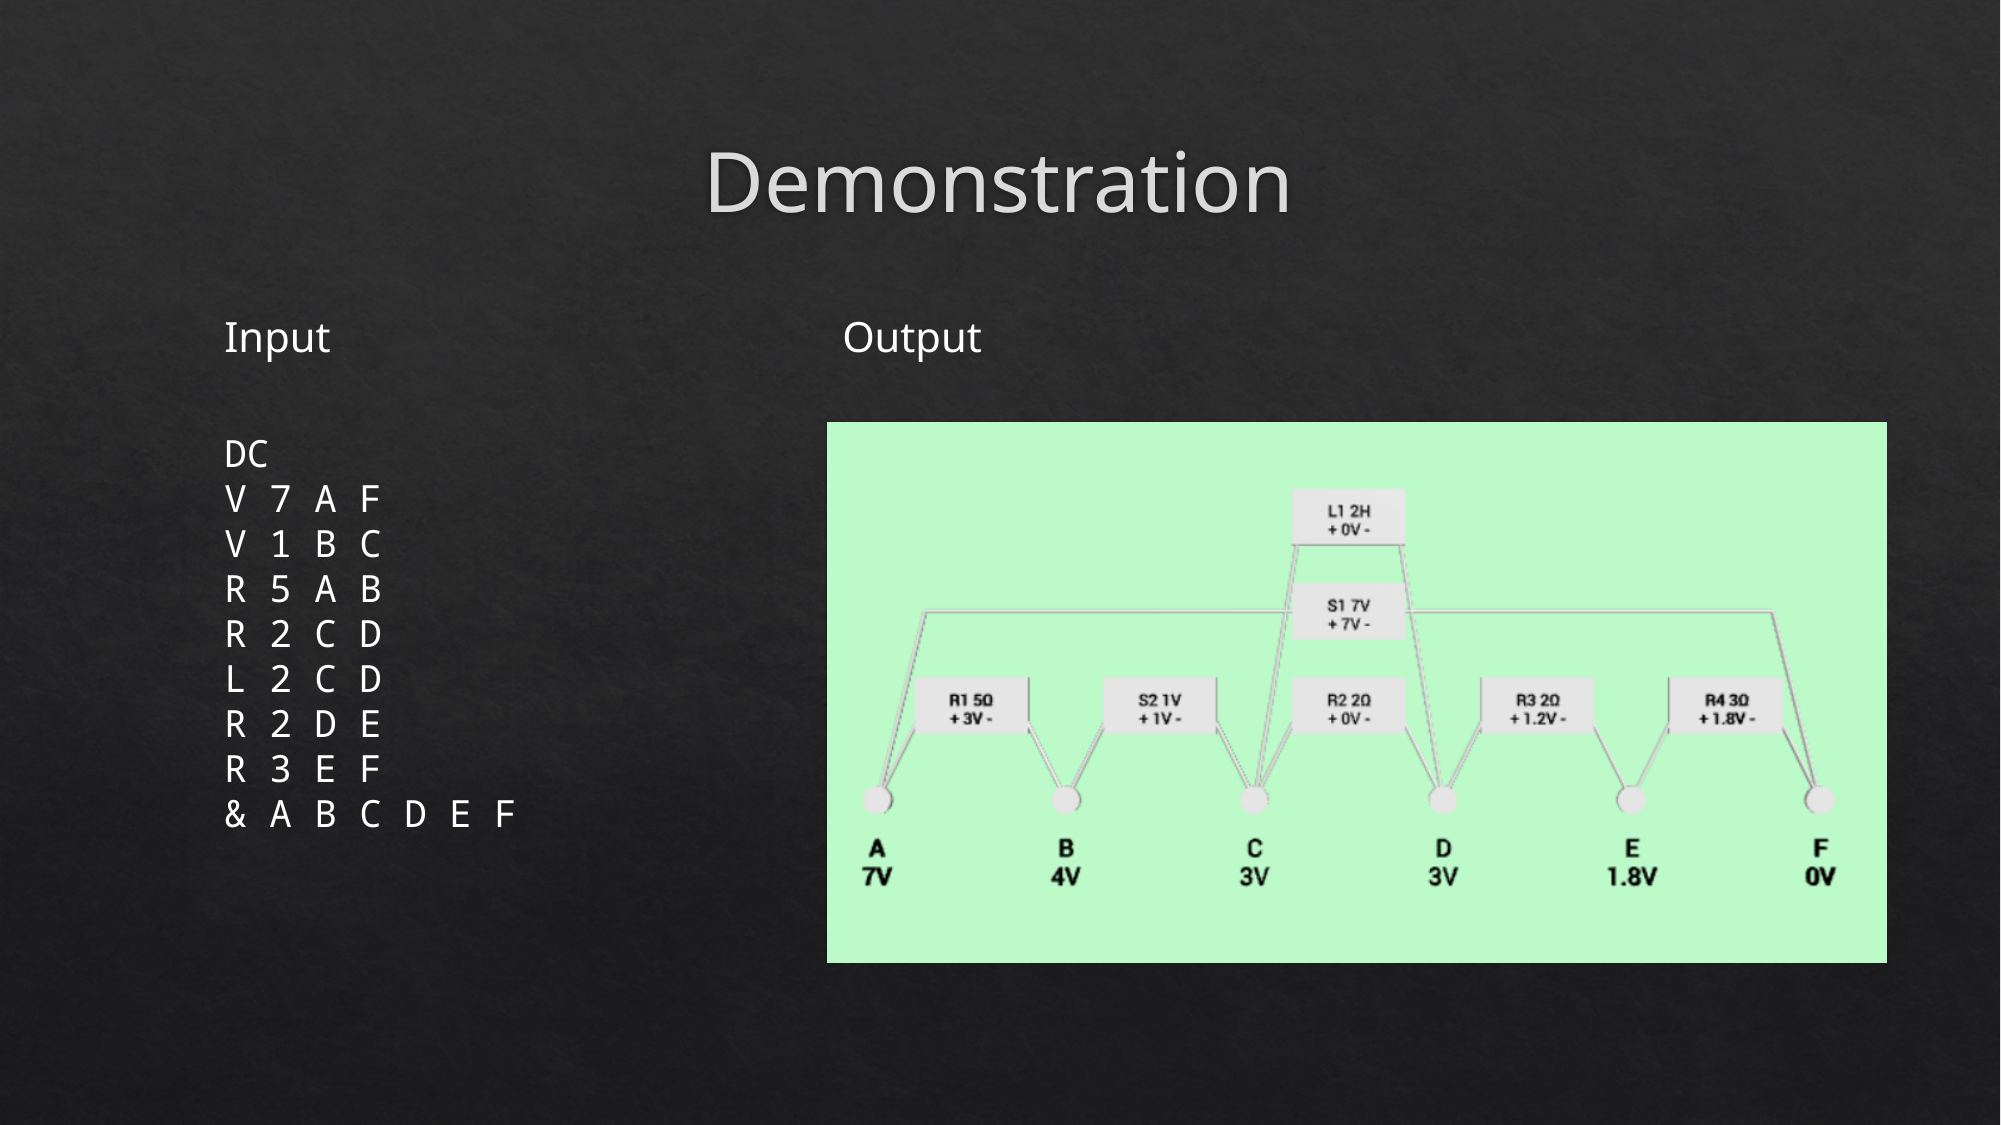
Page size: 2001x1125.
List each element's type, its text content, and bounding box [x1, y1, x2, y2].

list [827, 422, 1887, 963]
text_box Output [827, 303, 1087, 369]
title Demonstration [149, 99, 1849, 260]
text_box DC V 7 A F V 1 B C R 5 A B R 2 C D L 2 C D R 2 D E R 3 E F & A B C D E F [209, 422, 710, 843]
text_box Input [209, 303, 469, 369]
